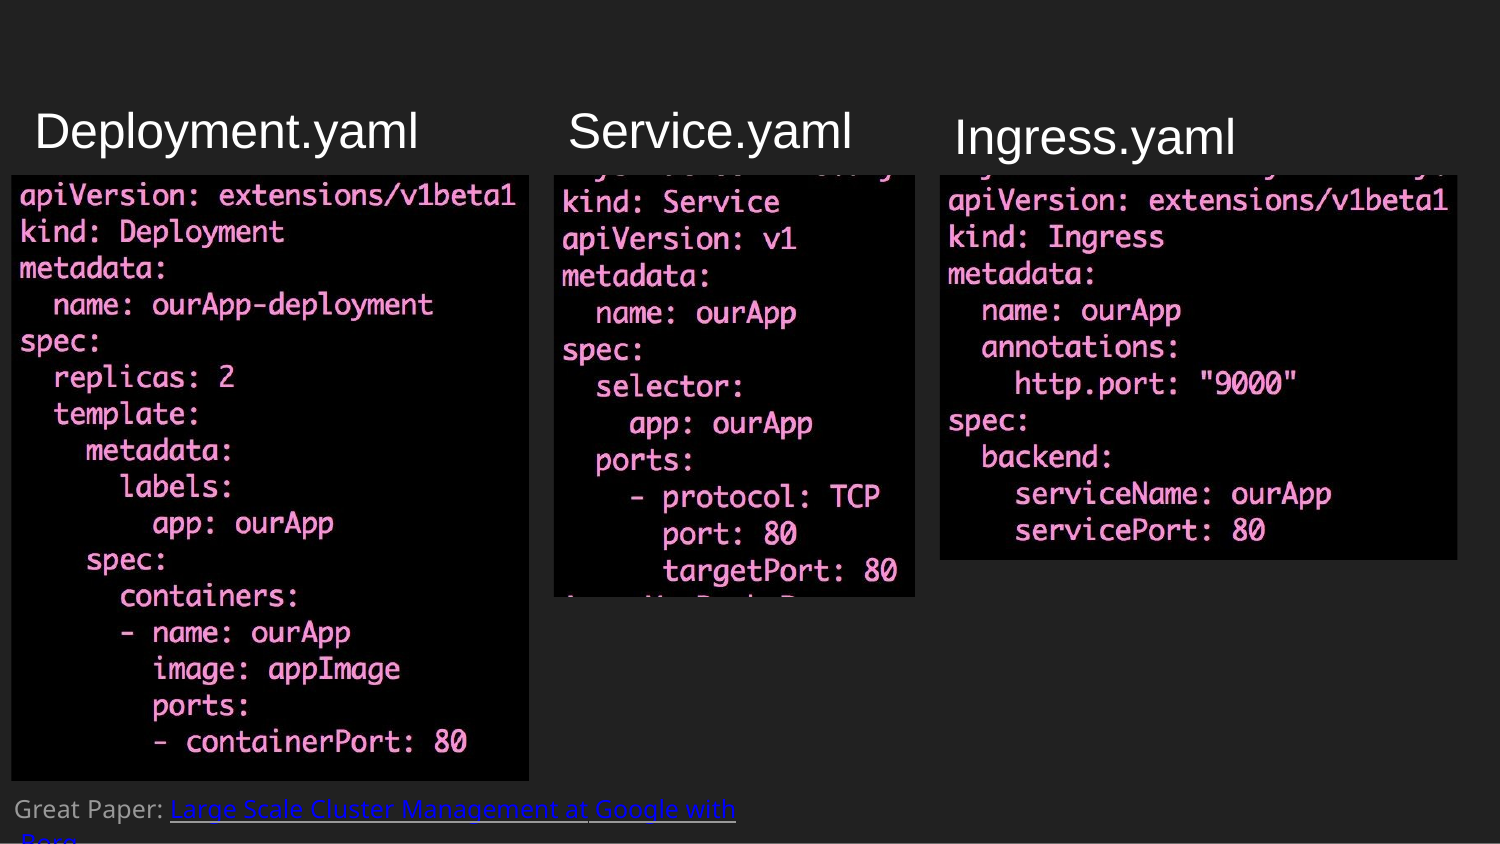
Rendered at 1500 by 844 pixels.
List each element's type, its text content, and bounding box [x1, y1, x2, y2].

text_box Ingress.yaml [951, 102, 1240, 165]
text_box [939, 175, 1458, 561]
text_box Deployment.yaml [32, 96, 423, 159]
text_box [553, 175, 915, 597]
text_box Great Paper: Large Scale Cluster Management at Google with Borg [11, 791, 741, 844]
text_box Service.yaml [565, 96, 856, 159]
text_box [11, 175, 529, 781]
